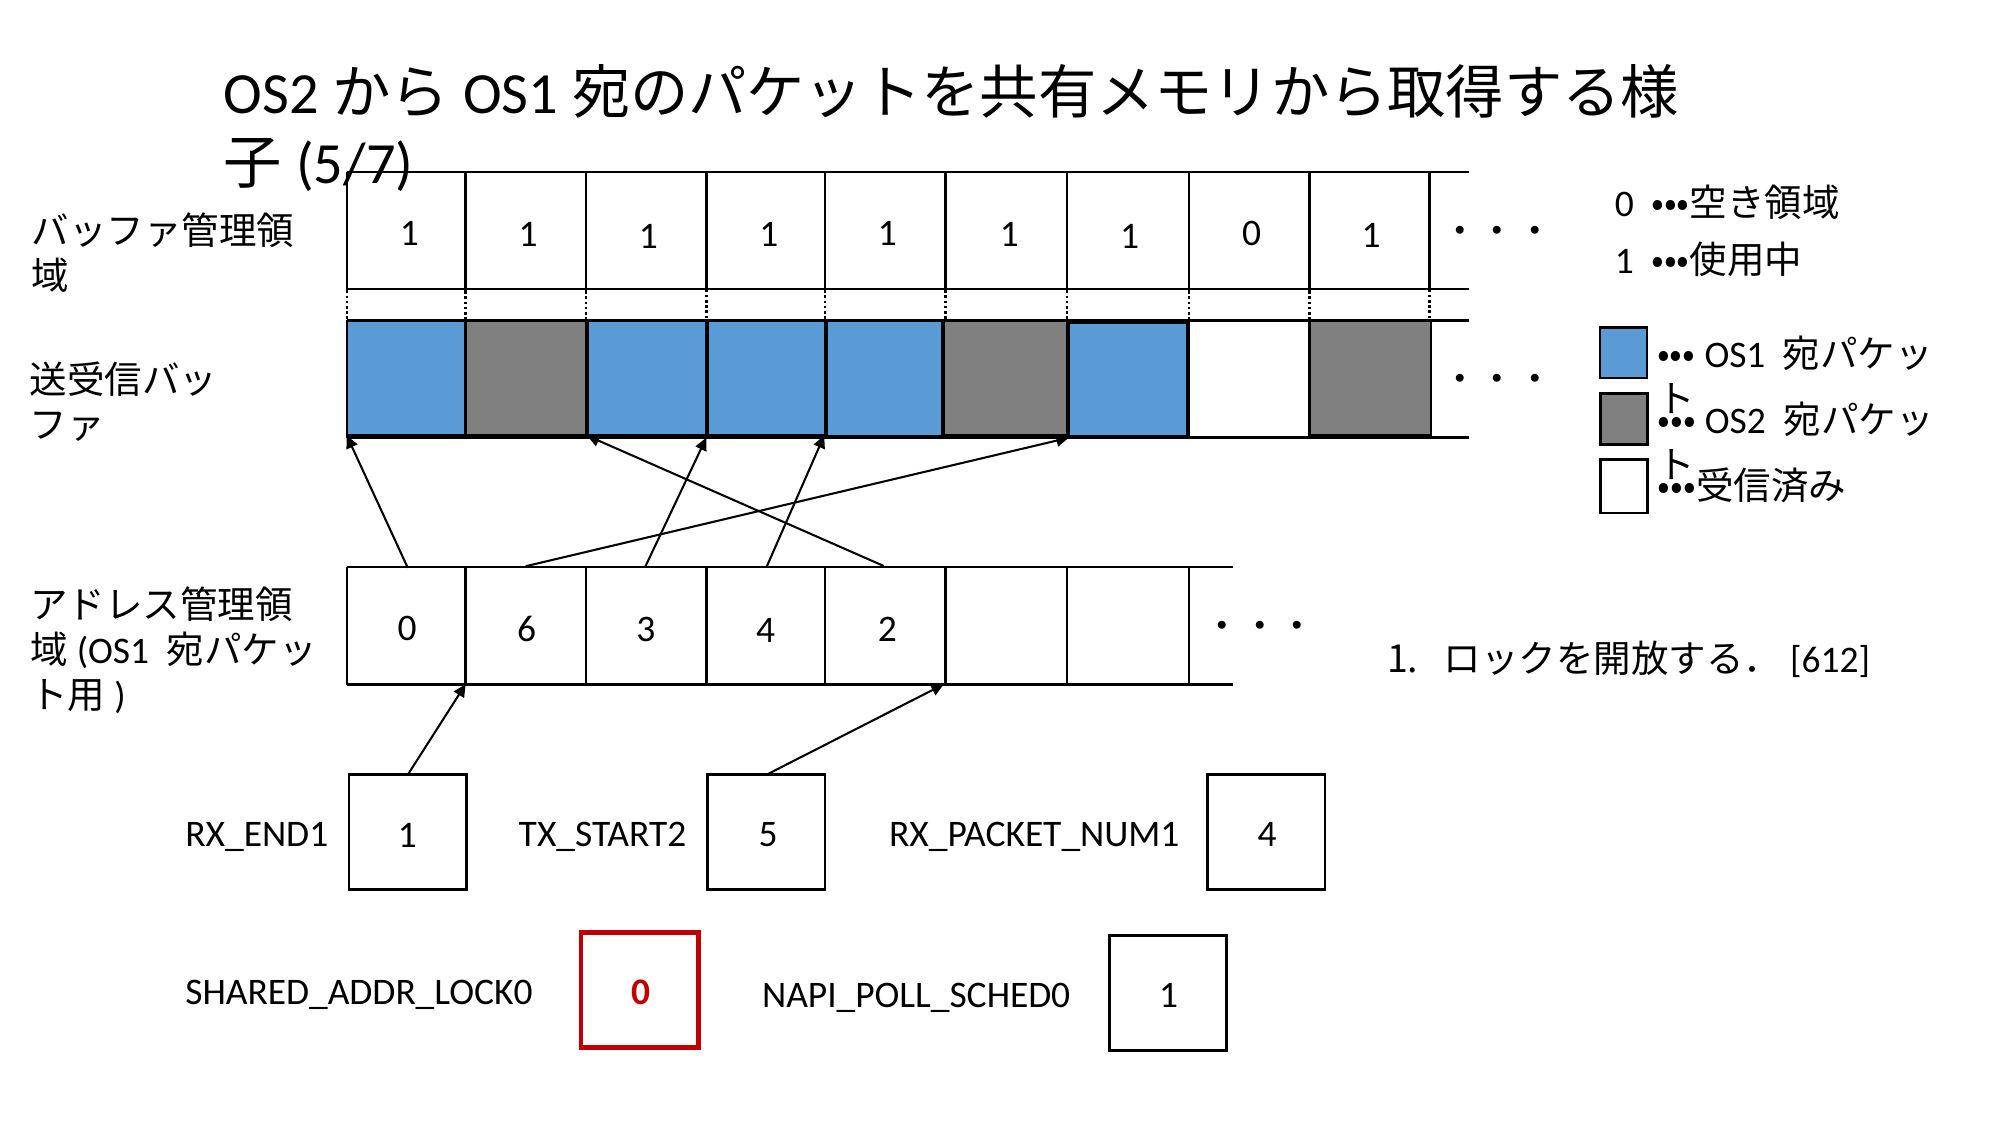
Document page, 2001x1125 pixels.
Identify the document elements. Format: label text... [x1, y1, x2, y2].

text_box 1 [744, 203, 786, 262]
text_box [1600, 388, 1962, 450]
text_box 4 [741, 597, 784, 658]
text_box 0 ・・・空き領域 [1600, 171, 1861, 228]
text_box RX_PACKET_NUM1 [874, 801, 1197, 862]
text_box 送受信バッファ [14, 349, 292, 454]
text_box 1 [385, 203, 428, 260]
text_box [407, 684, 466, 775]
text_box 3 [621, 596, 664, 657]
text_box ・・・ [1430, 203, 1569, 260]
text_box [707, 321, 824, 435]
text_box RX_END1 [170, 801, 349, 862]
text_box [825, 437, 1069, 567]
text_box [586, 321, 706, 437]
text_box [1068, 321, 1188, 437]
text_box アドレス管理領域(OS1 宛パケット用) [15, 573, 339, 724]
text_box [346, 435, 408, 568]
text_box 0 [382, 595, 425, 656]
text_box 1 [985, 203, 1028, 262]
text_box [467, 321, 585, 437]
text_box OS2からOS1宛のパケットを共有メモリから取得する様子(5/7) [209, 48, 1716, 203]
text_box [707, 774, 825, 890]
text_box 2 [863, 596, 906, 657]
text_box 1 ・・・使用中 [1600, 228, 1877, 288]
text_box 0 [1227, 203, 1270, 260]
text_box 1 [503, 203, 546, 262]
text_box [1109, 935, 1227, 1051]
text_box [525, 437, 645, 567]
text_box NAPI_POLL_SCHED0 [747, 962, 1109, 1023]
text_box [581, 932, 699, 1048]
text_box 6 [502, 596, 545, 657]
text_box ・・・ [1190, 594, 1332, 655]
text_box [826, 321, 943, 437]
text_box 1 [1105, 203, 1148, 263]
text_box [766, 684, 944, 775]
text_box TX_START2 [503, 801, 707, 862]
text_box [1207, 774, 1325, 890]
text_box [1600, 322, 1962, 384]
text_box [349, 774, 467, 890]
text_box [1600, 454, 1962, 515]
text_box 1 [863, 203, 906, 260]
text_box SHARED_ADDR_LOCK0 [170, 959, 565, 1020]
text_box 1 [624, 203, 667, 263]
text_box ロックを開放する．[612] [1372, 628, 1961, 688]
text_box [587, 435, 884, 566]
text_box バッファ管理領域 [17, 199, 322, 305]
text_box ・・・ [1430, 347, 1569, 408]
text_box [347, 321, 465, 437]
text_box [946, 321, 1067, 437]
text_box [1310, 321, 1429, 437]
text_box 1 [1346, 203, 1389, 262]
